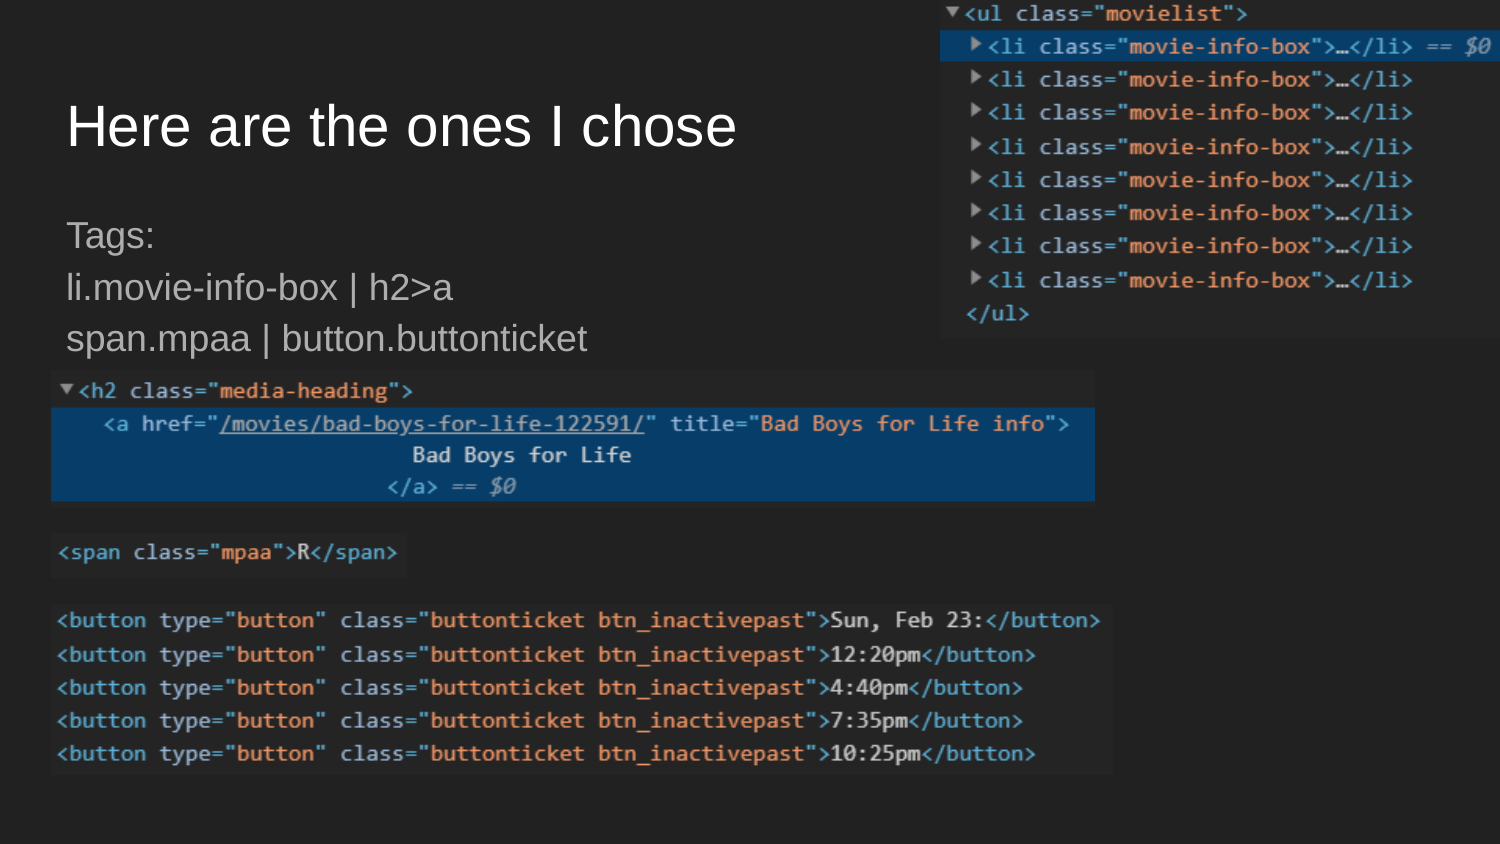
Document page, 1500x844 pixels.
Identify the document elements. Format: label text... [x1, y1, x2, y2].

picture [940, 0, 1500, 338]
picture [50, 533, 407, 579]
list Tags: li.movie-info-box | h2>a span.mpaa | button.buttonticket [51, 189, 1449, 750]
picture [50, 603, 1113, 775]
title Here are the ones I chose [51, 72, 935, 167]
picture [50, 369, 1096, 508]
